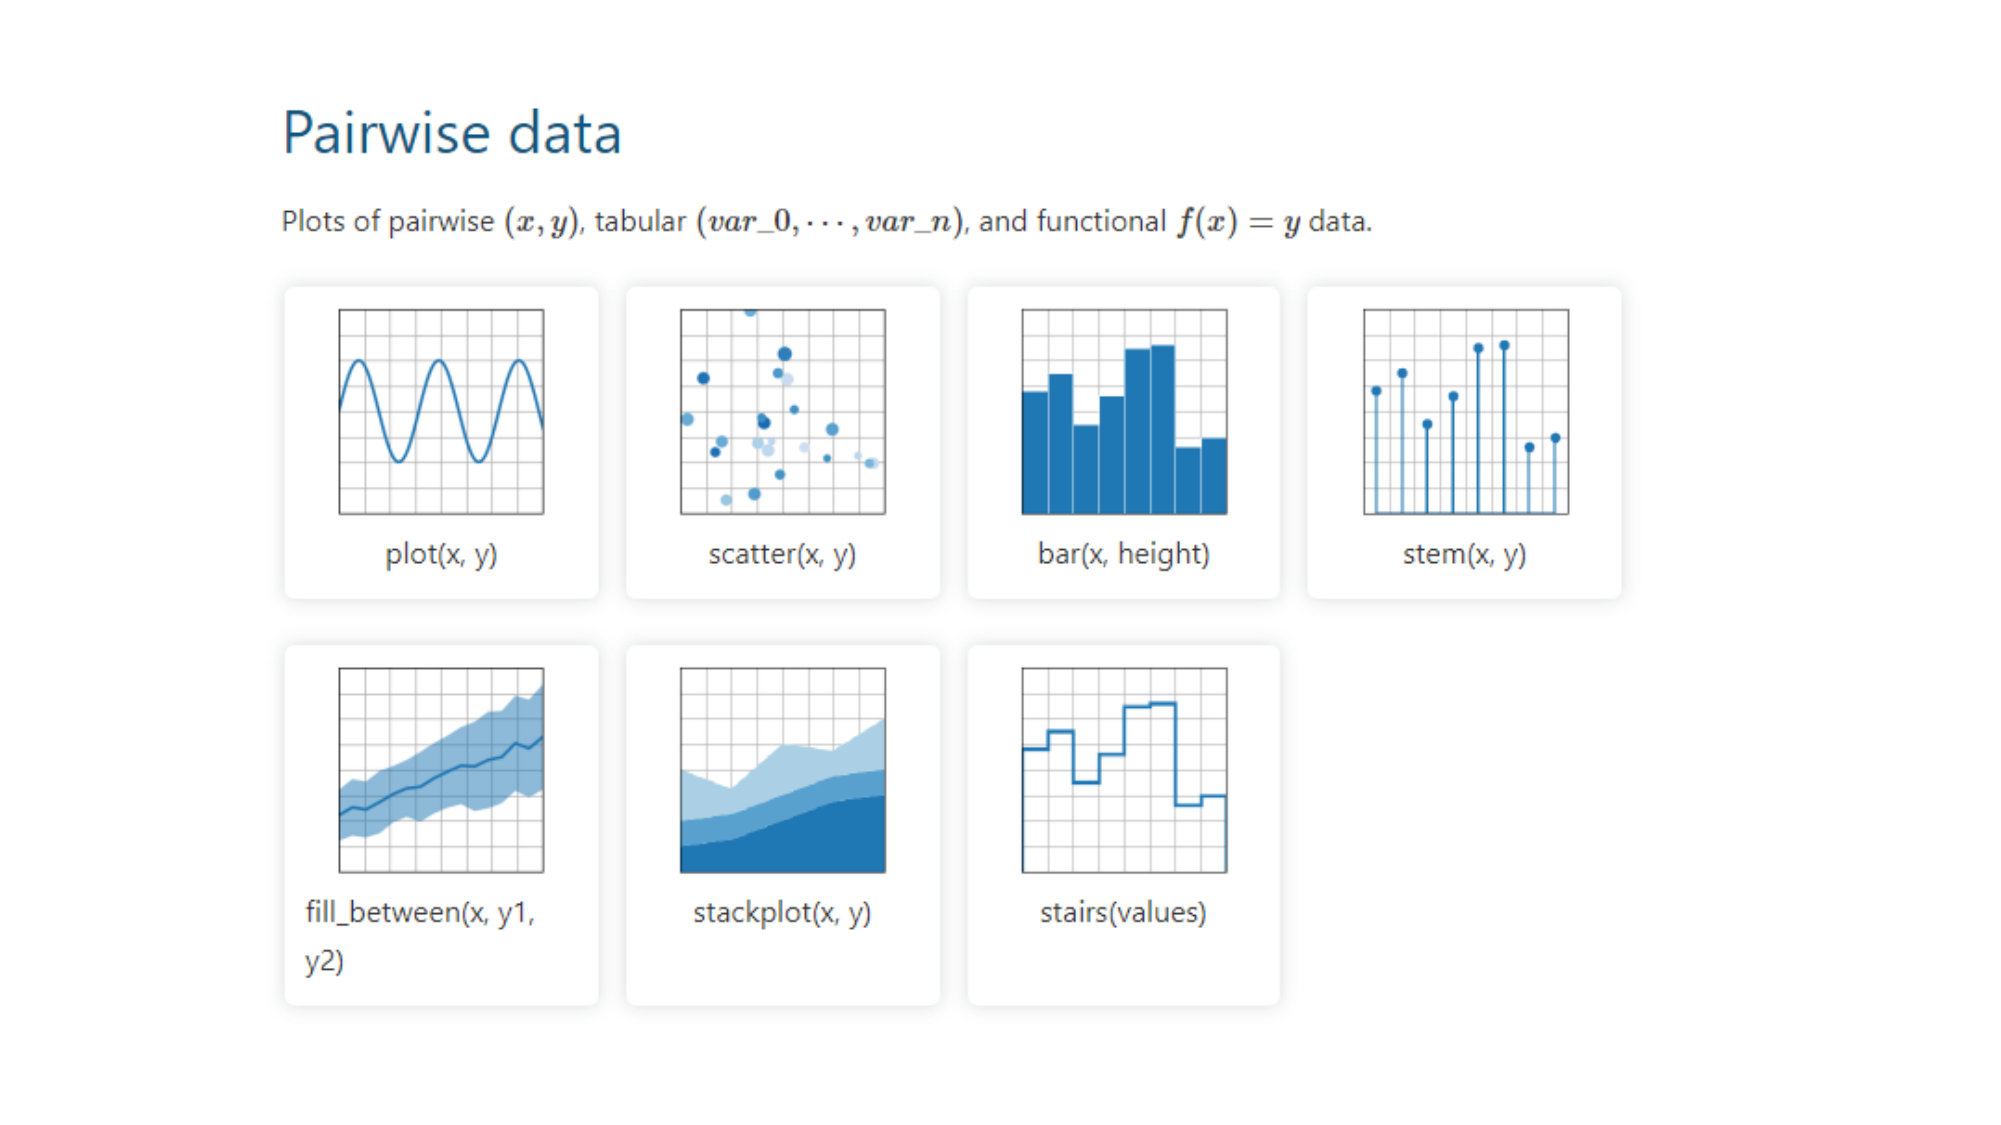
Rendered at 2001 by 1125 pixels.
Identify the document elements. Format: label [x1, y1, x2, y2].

list [248, 94, 1724, 1059]
